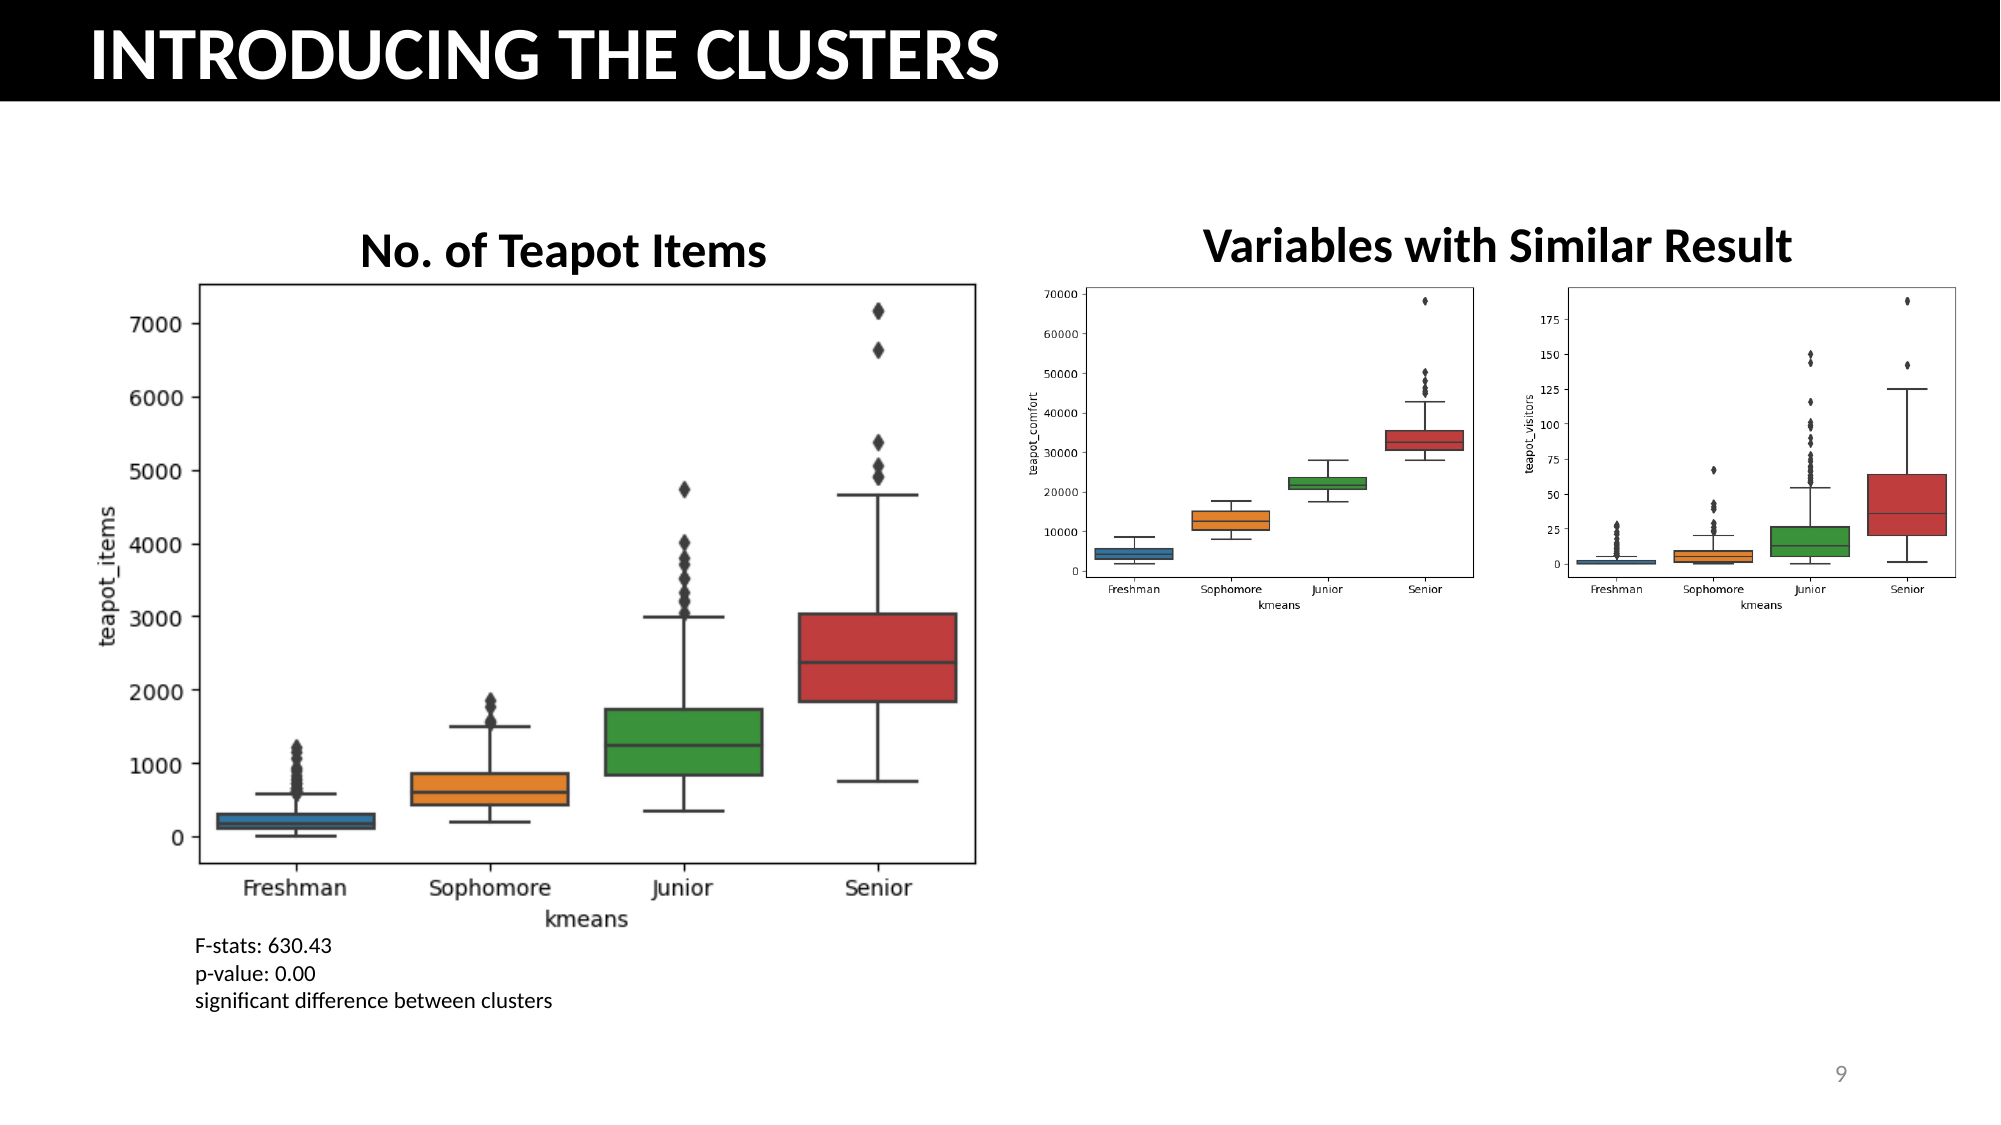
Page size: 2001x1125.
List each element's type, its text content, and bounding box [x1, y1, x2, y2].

picture [82, 270, 989, 946]
picture [1516, 280, 1963, 618]
text_box INTRODUCING THE CLUSTERS [0, 0, 2000, 102]
picture [1020, 280, 1480, 618]
text_box No. of Teapot Items [345, 209, 783, 270]
slide_number 9 [1412, 1042, 1863, 1103]
text_box Variables with Similar Result [1188, 204, 1809, 280]
text_box F-stats: 630.43 p-value: 0.00 significant difference between clusters [180, 946, 569, 1021]
